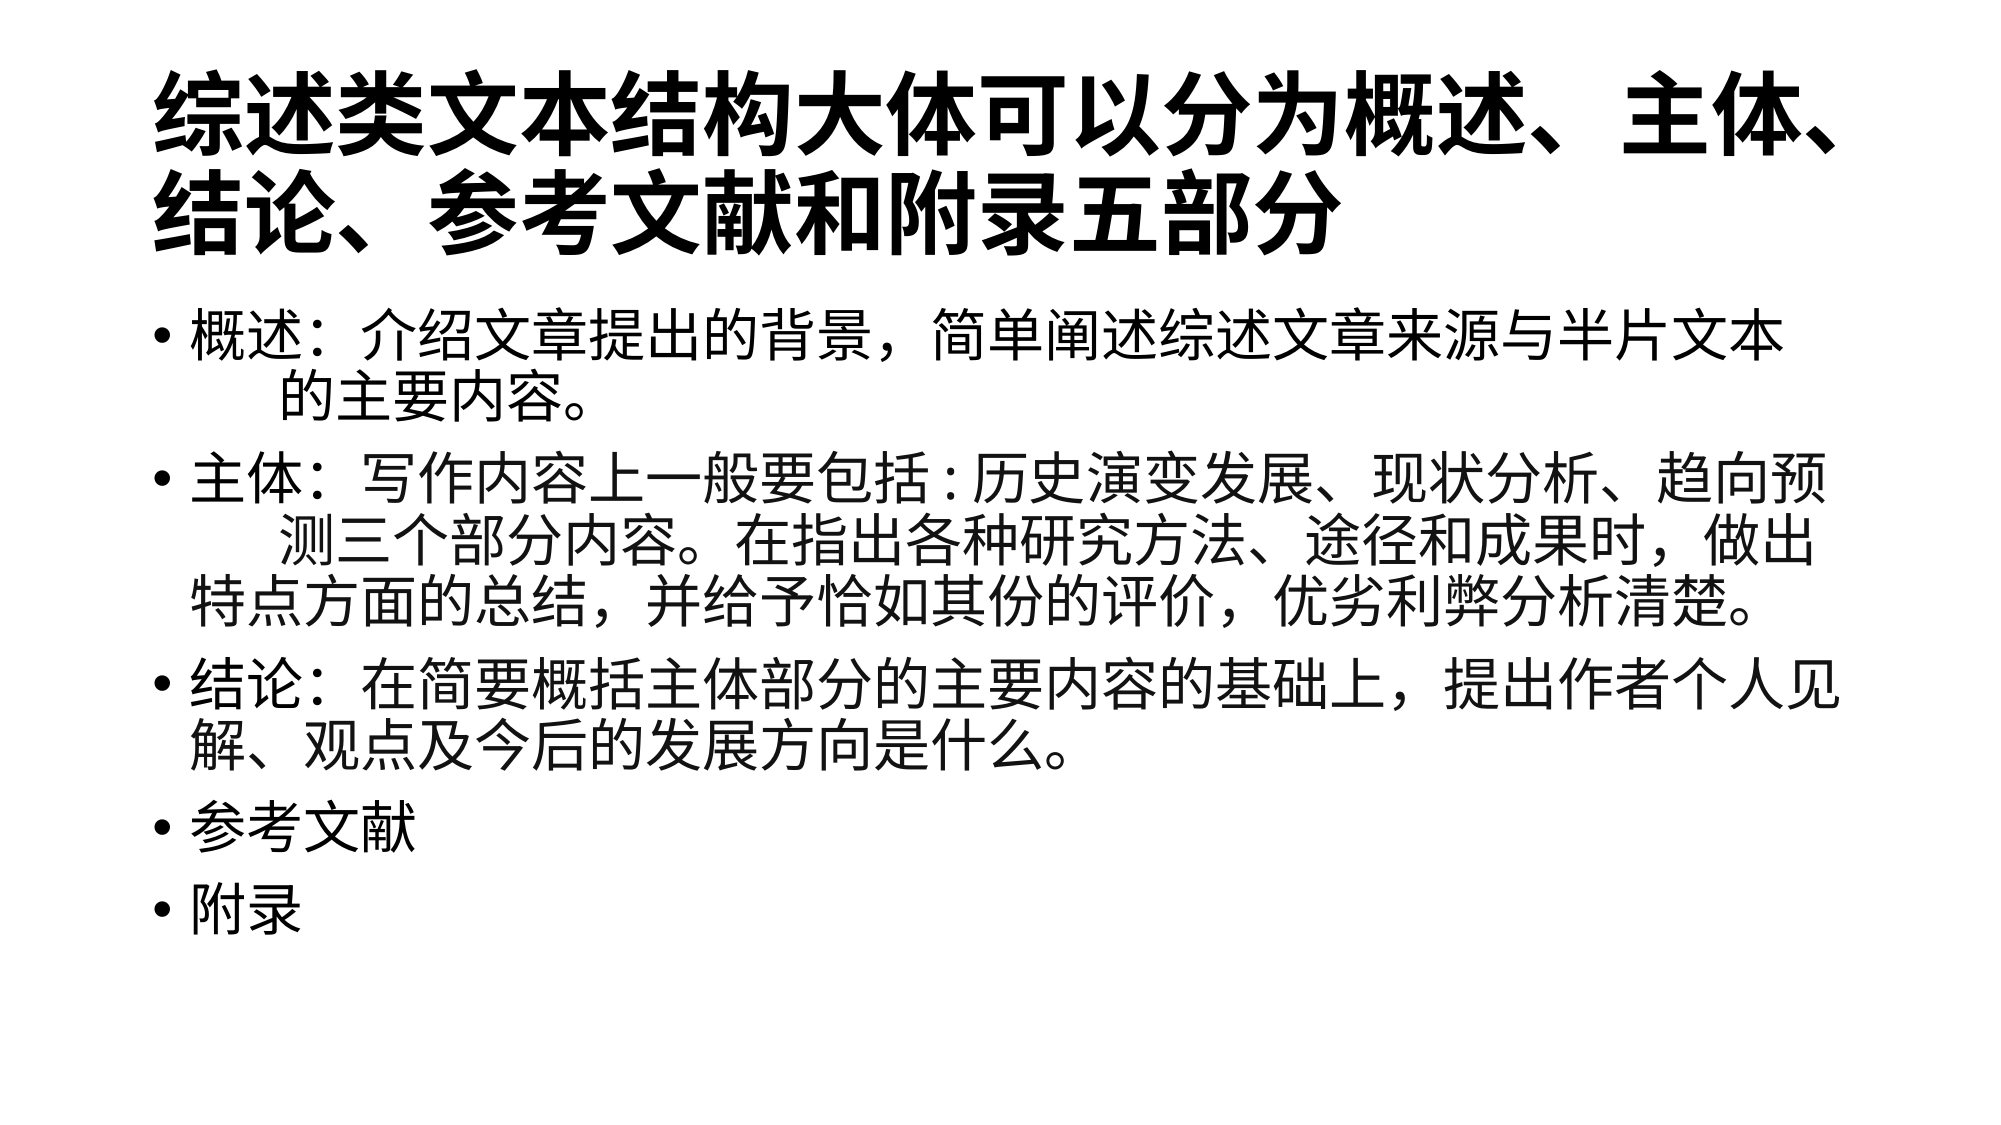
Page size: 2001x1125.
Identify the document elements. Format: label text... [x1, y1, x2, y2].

list 概述：介绍文章提出的背景，简单阐述综述文章来源与半片文本 的主要内容。 主体：写作内容上一般要包括:历史演变发展、现状分析、趋向预 测三个部分内容。在指出各种研究方法、途径和成果时，做出特点方面的总结，并给予恰如其份的评价，优劣利弊分析清楚。 结论：在简要概括主体部分的主要内容的基础上，提出作者个人见解、观点及今后的发展方向是什么。 参考文献 附录 [137, 299, 1863, 1014]
title 综述类文本结构大体可以分为概述、主体、结论、参考文献和附录五部分 [137, 59, 1863, 278]
